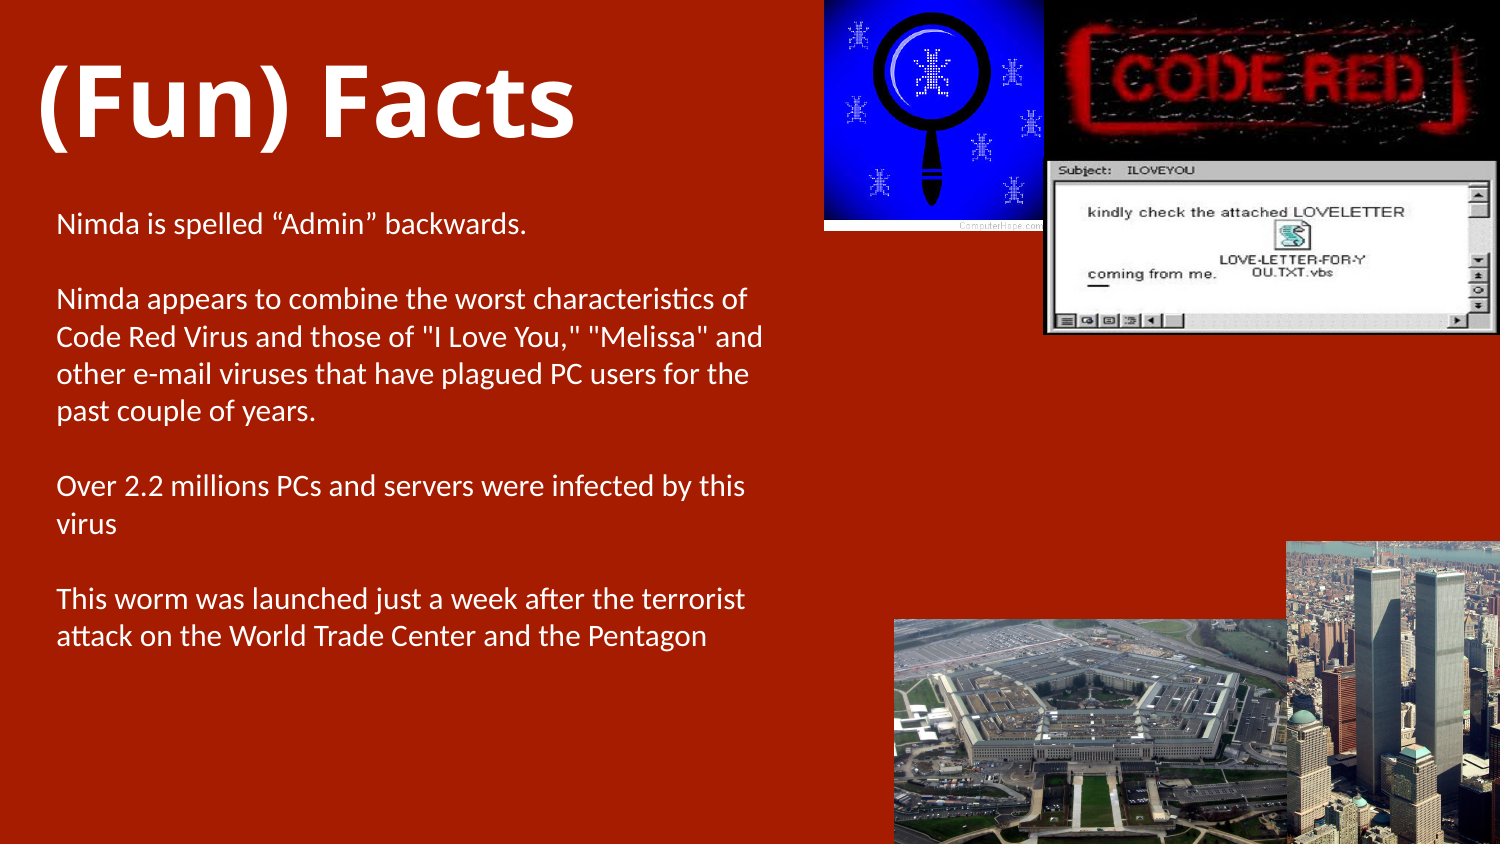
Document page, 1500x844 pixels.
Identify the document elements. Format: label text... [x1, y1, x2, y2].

picture [893, 541, 1500, 844]
text_box (Fun) Facts [22, 22, 773, 182]
picture [823, 0, 1500, 336]
text_box Nimda is spelled “Admin” backwards. Nimda appears to combine the worst characteristics of Code Red Virus and those of "I Love You," "Melissa" and other e-mail viruses that have plagued PC users for the past couple of years. Over 2.2 millions PCs and servers were infected by this virus This worm was launched just a week after the terrorist attack on the World Trade Center and the Pentagon [41, 188, 791, 817]
